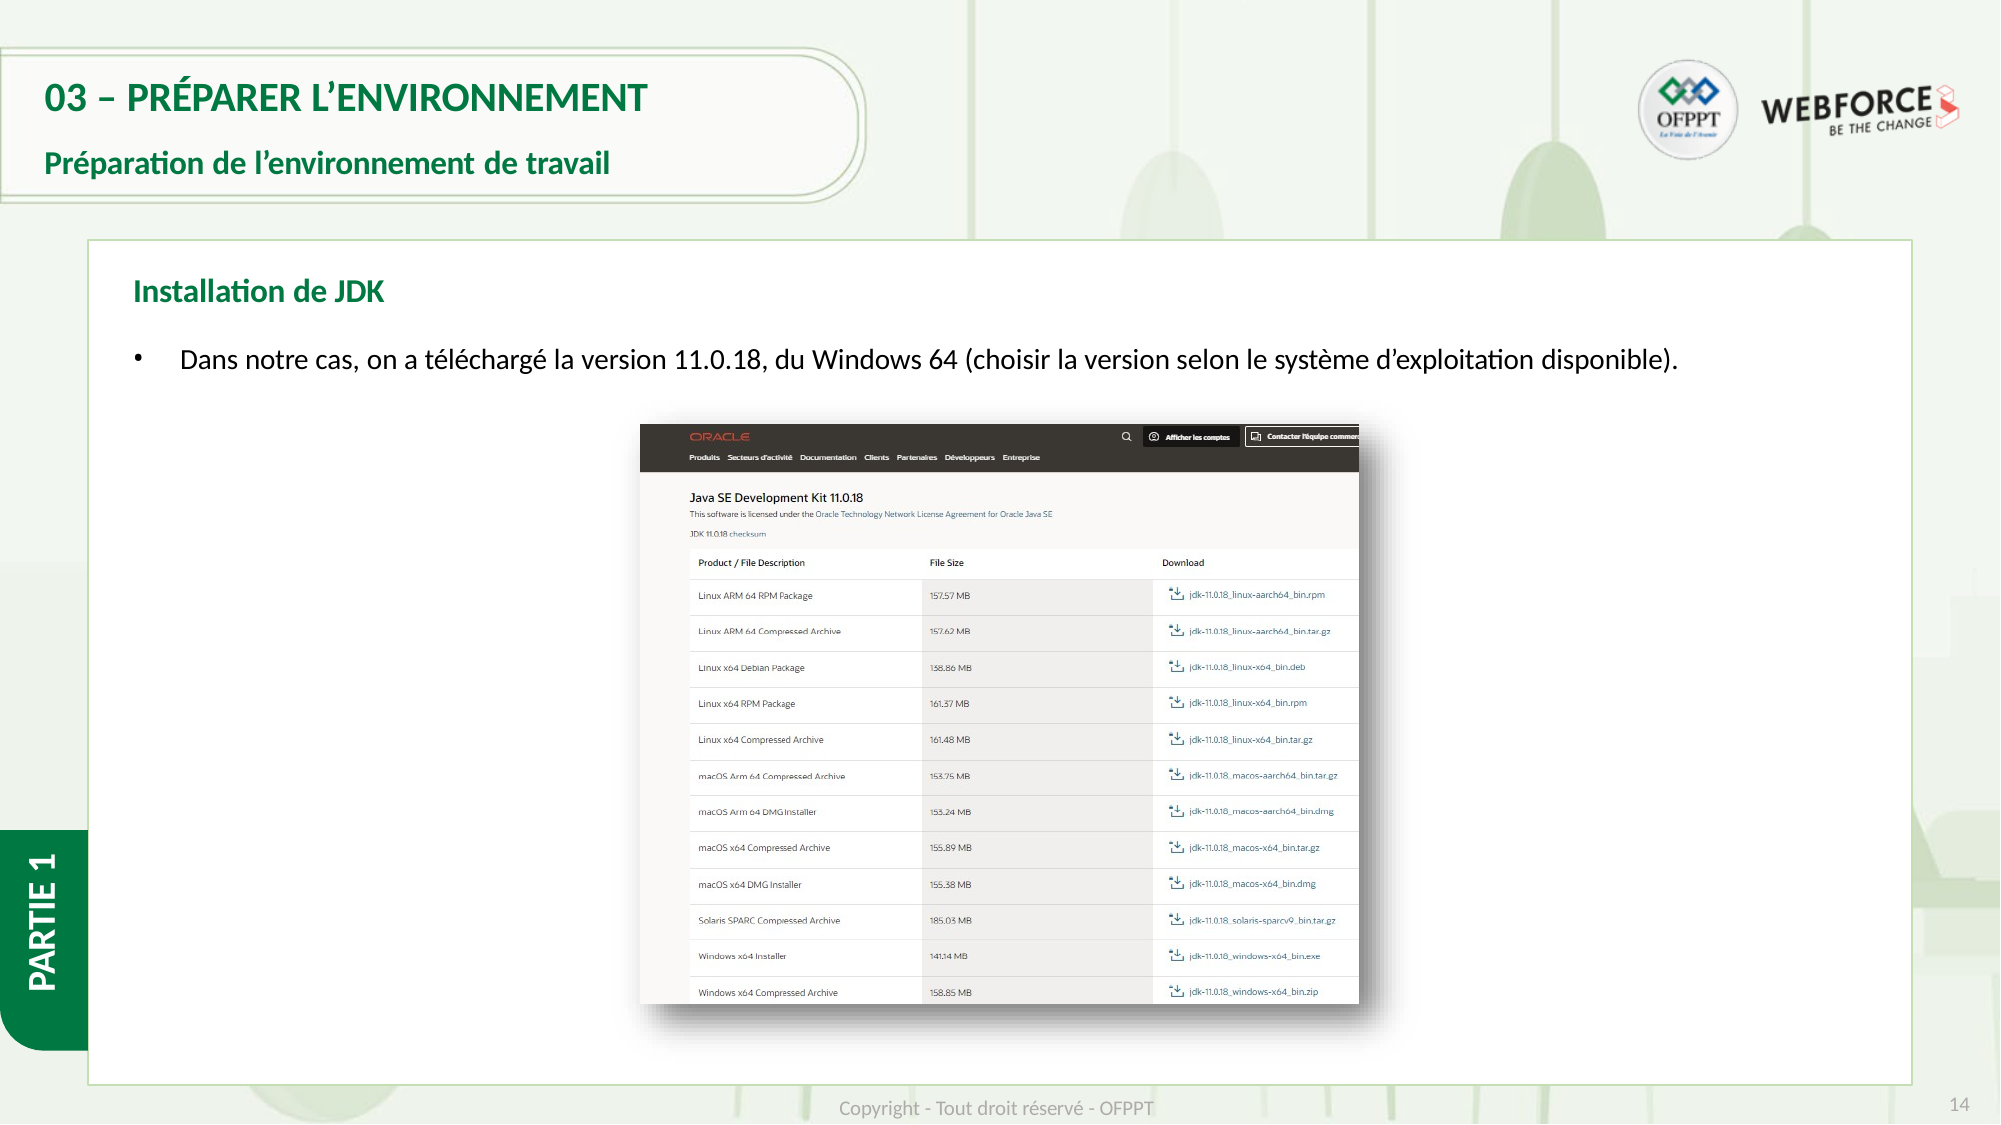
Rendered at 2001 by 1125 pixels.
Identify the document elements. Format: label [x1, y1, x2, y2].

text_box [0, 239, 1913, 1087]
picture [0, 0, 2000, 1125]
text_box [608, 392, 1424, 1069]
